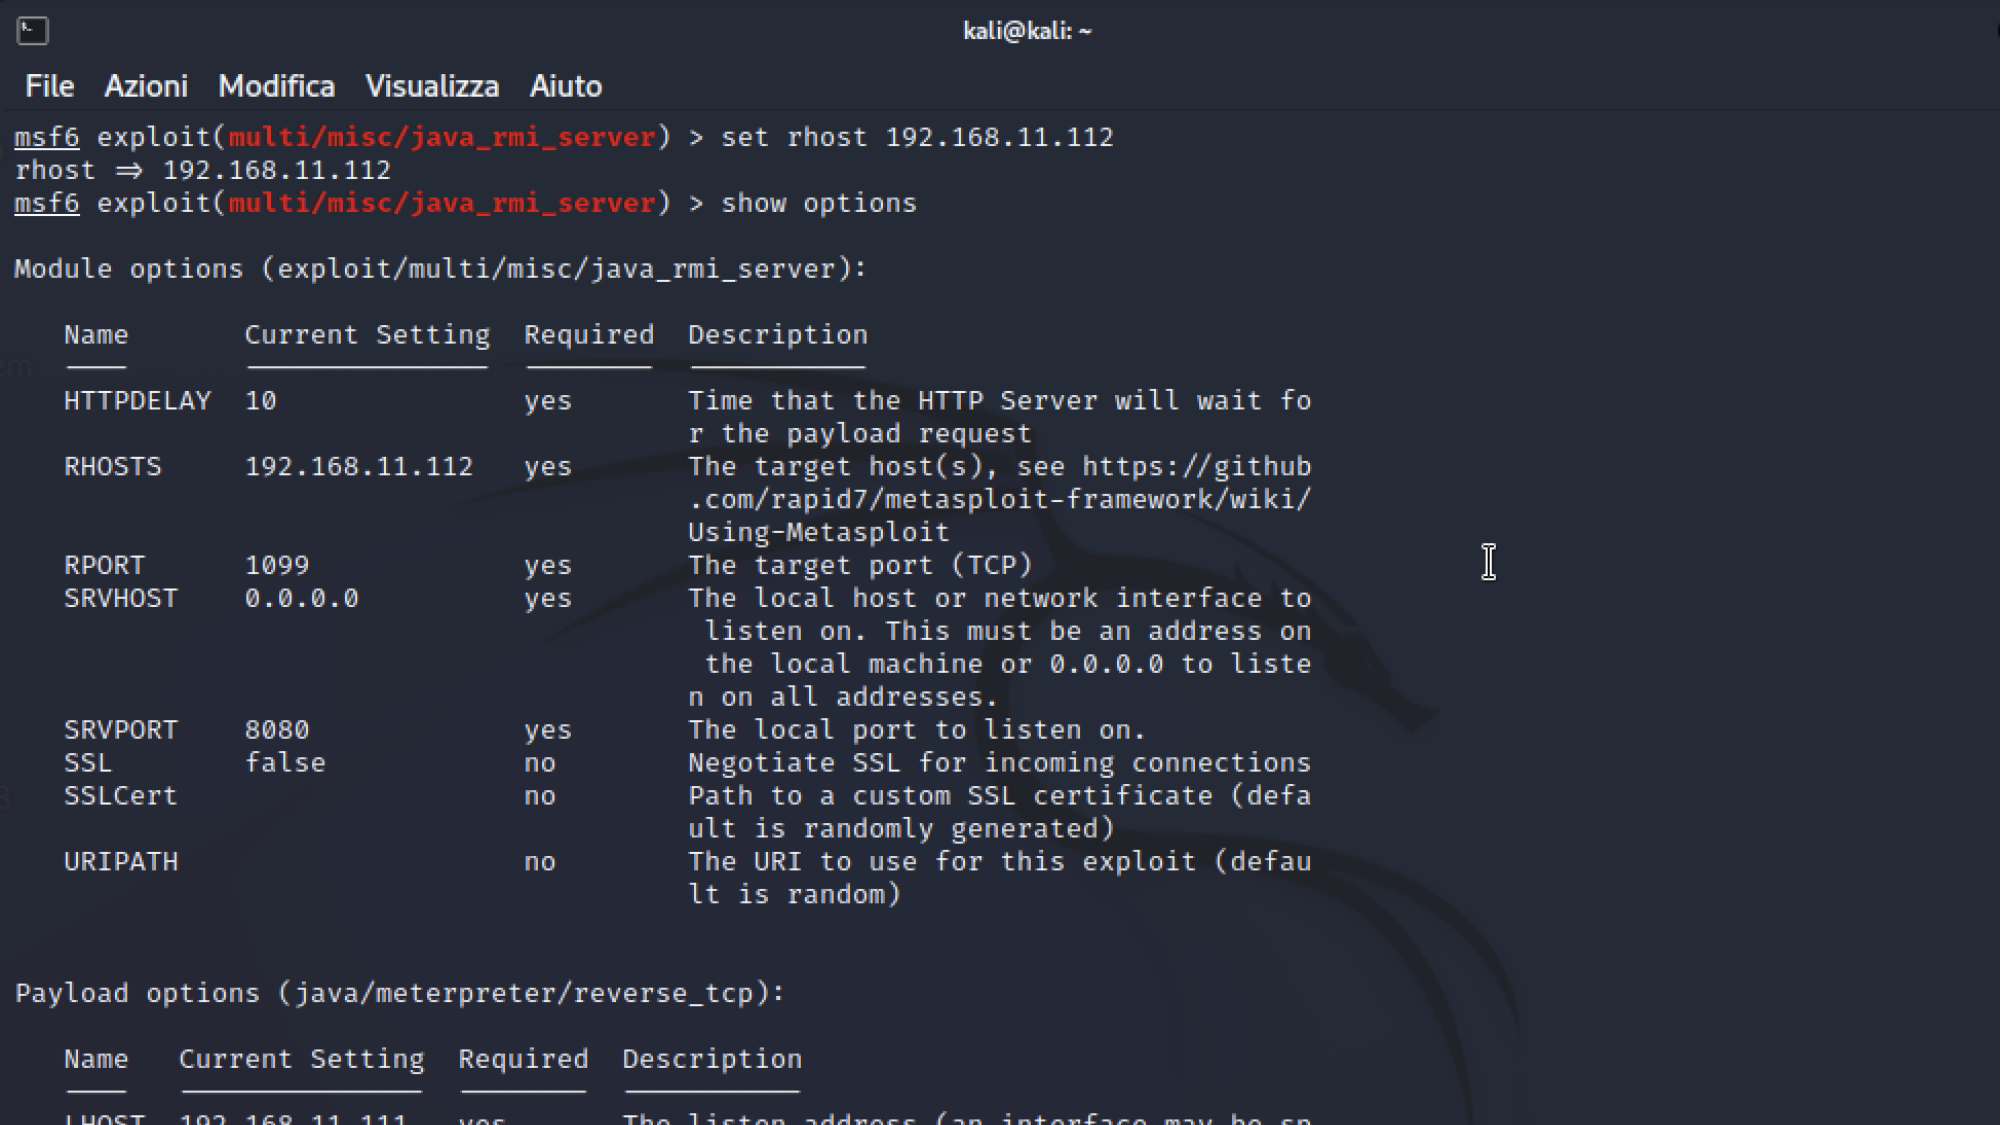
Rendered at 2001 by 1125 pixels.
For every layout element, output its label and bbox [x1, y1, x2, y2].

list [0, 0, 2000, 1125]
